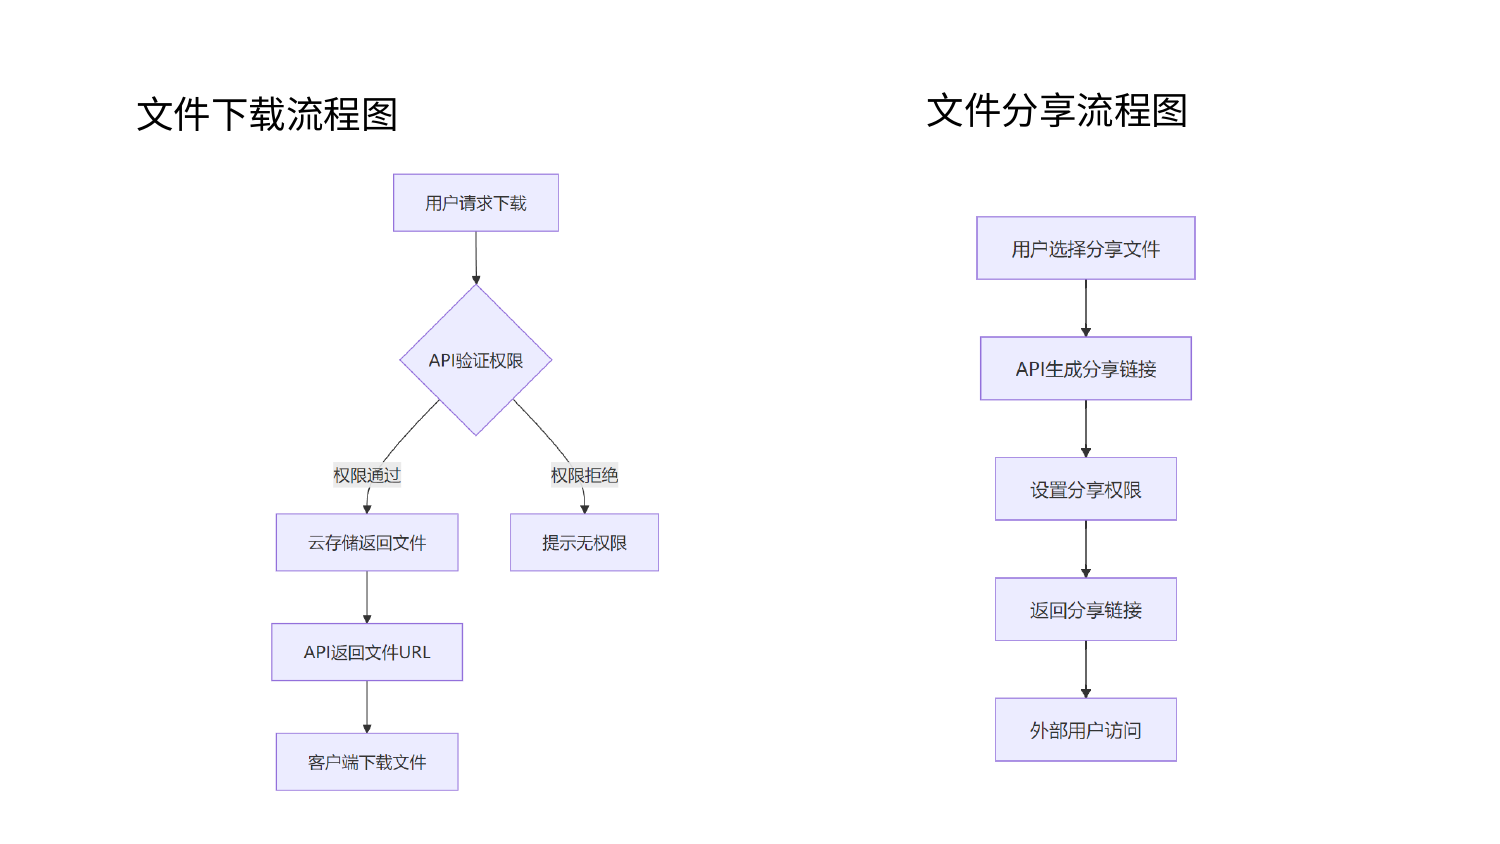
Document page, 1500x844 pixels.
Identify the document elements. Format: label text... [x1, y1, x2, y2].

picture [948, 204, 1258, 779]
picture [168, 162, 718, 806]
text_box 文件下载流程图 [121, 83, 428, 144]
text_box 文件分享流程图 [911, 79, 1412, 140]
